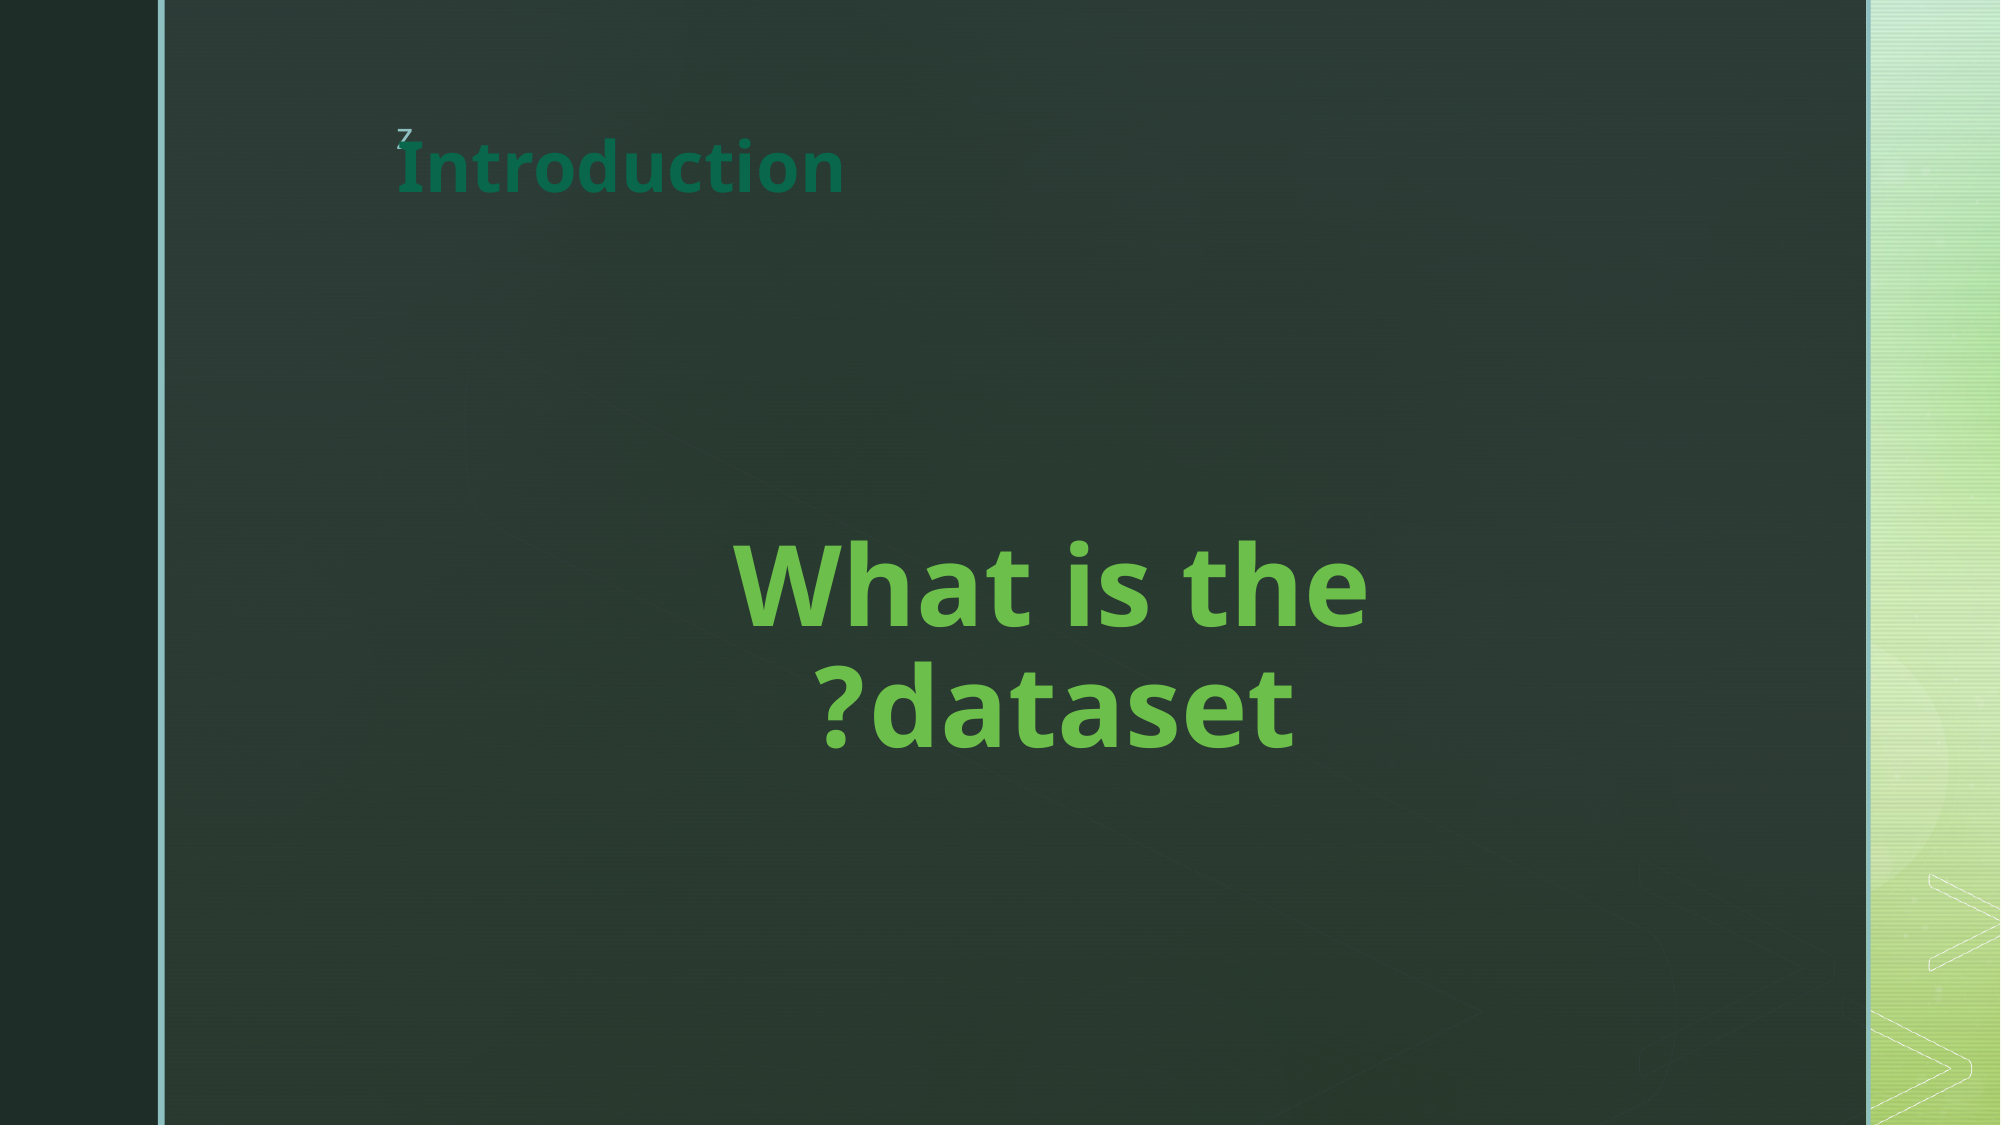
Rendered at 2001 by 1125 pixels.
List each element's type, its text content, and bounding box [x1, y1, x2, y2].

title Introduction [382, 123, 879, 233]
text_box What is the dataset? [517, 521, 1588, 802]
picture [1871, 0, 2001, 1125]
